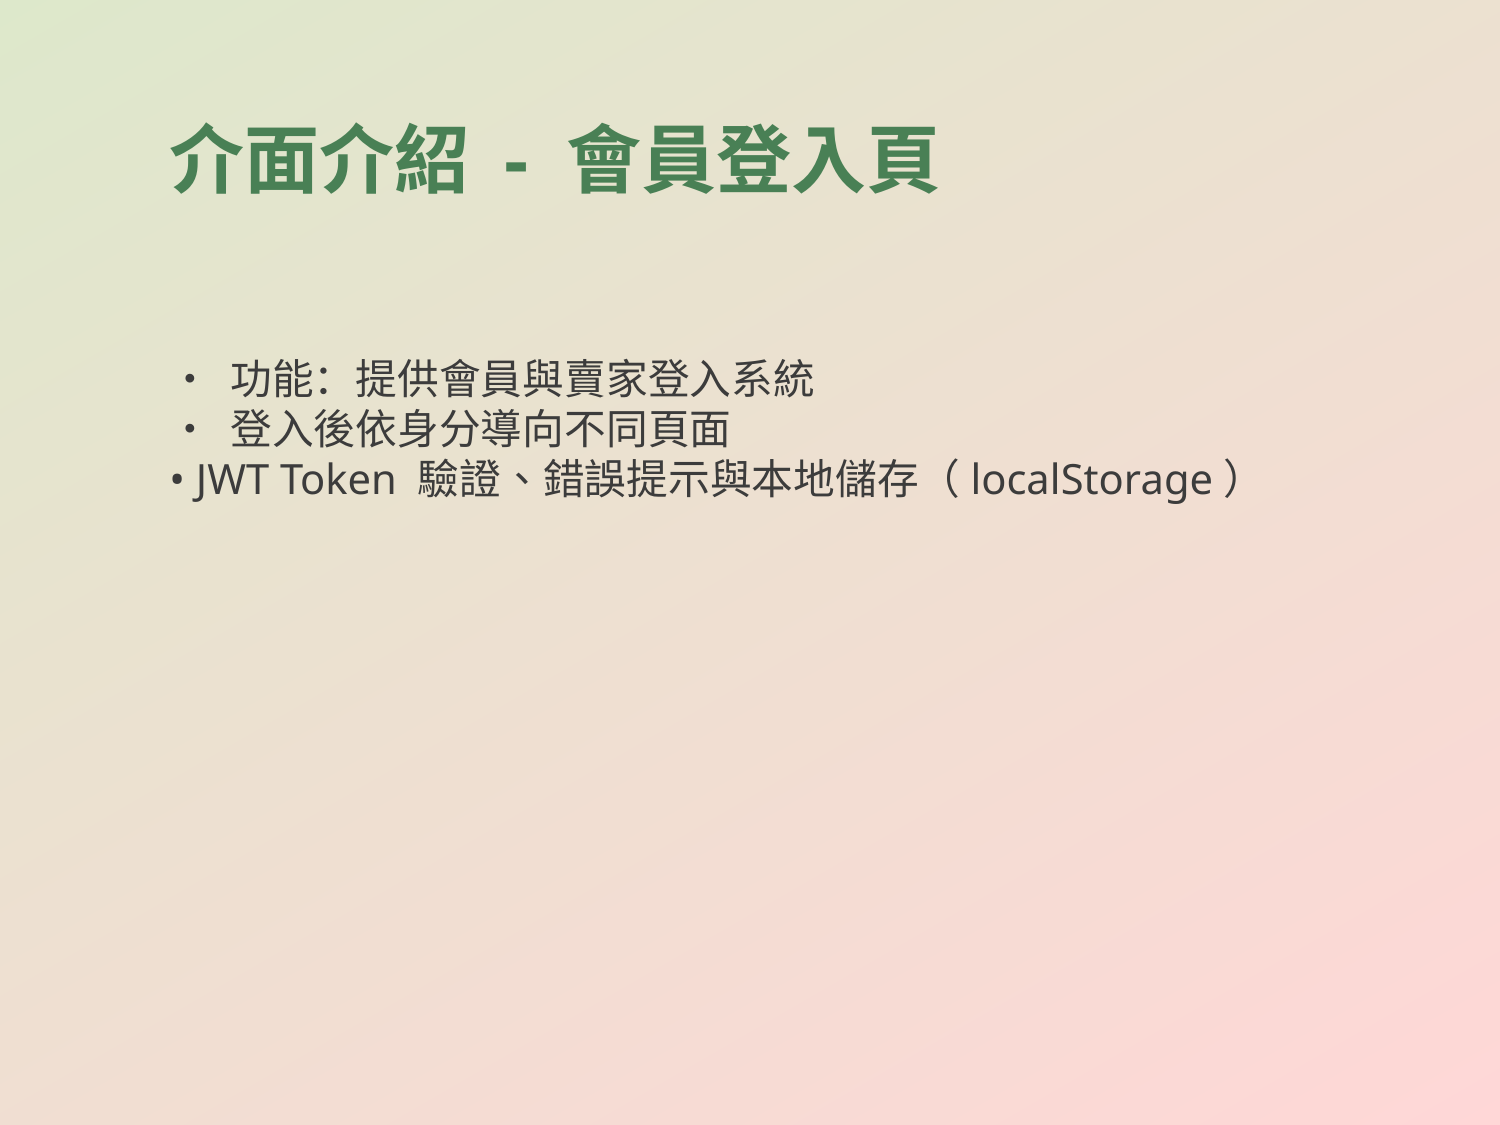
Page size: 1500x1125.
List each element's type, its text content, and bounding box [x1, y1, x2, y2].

text_box 介面介紹 - 會員登入頁 [154, 104, 956, 210]
text_box • 功能：提供會員與賣家登入系統 • 登入後依身分導向不同頁面 • JWT Token 驗證、錯誤提示與本地儲存（localStorage） [154, 299, 1281, 510]
